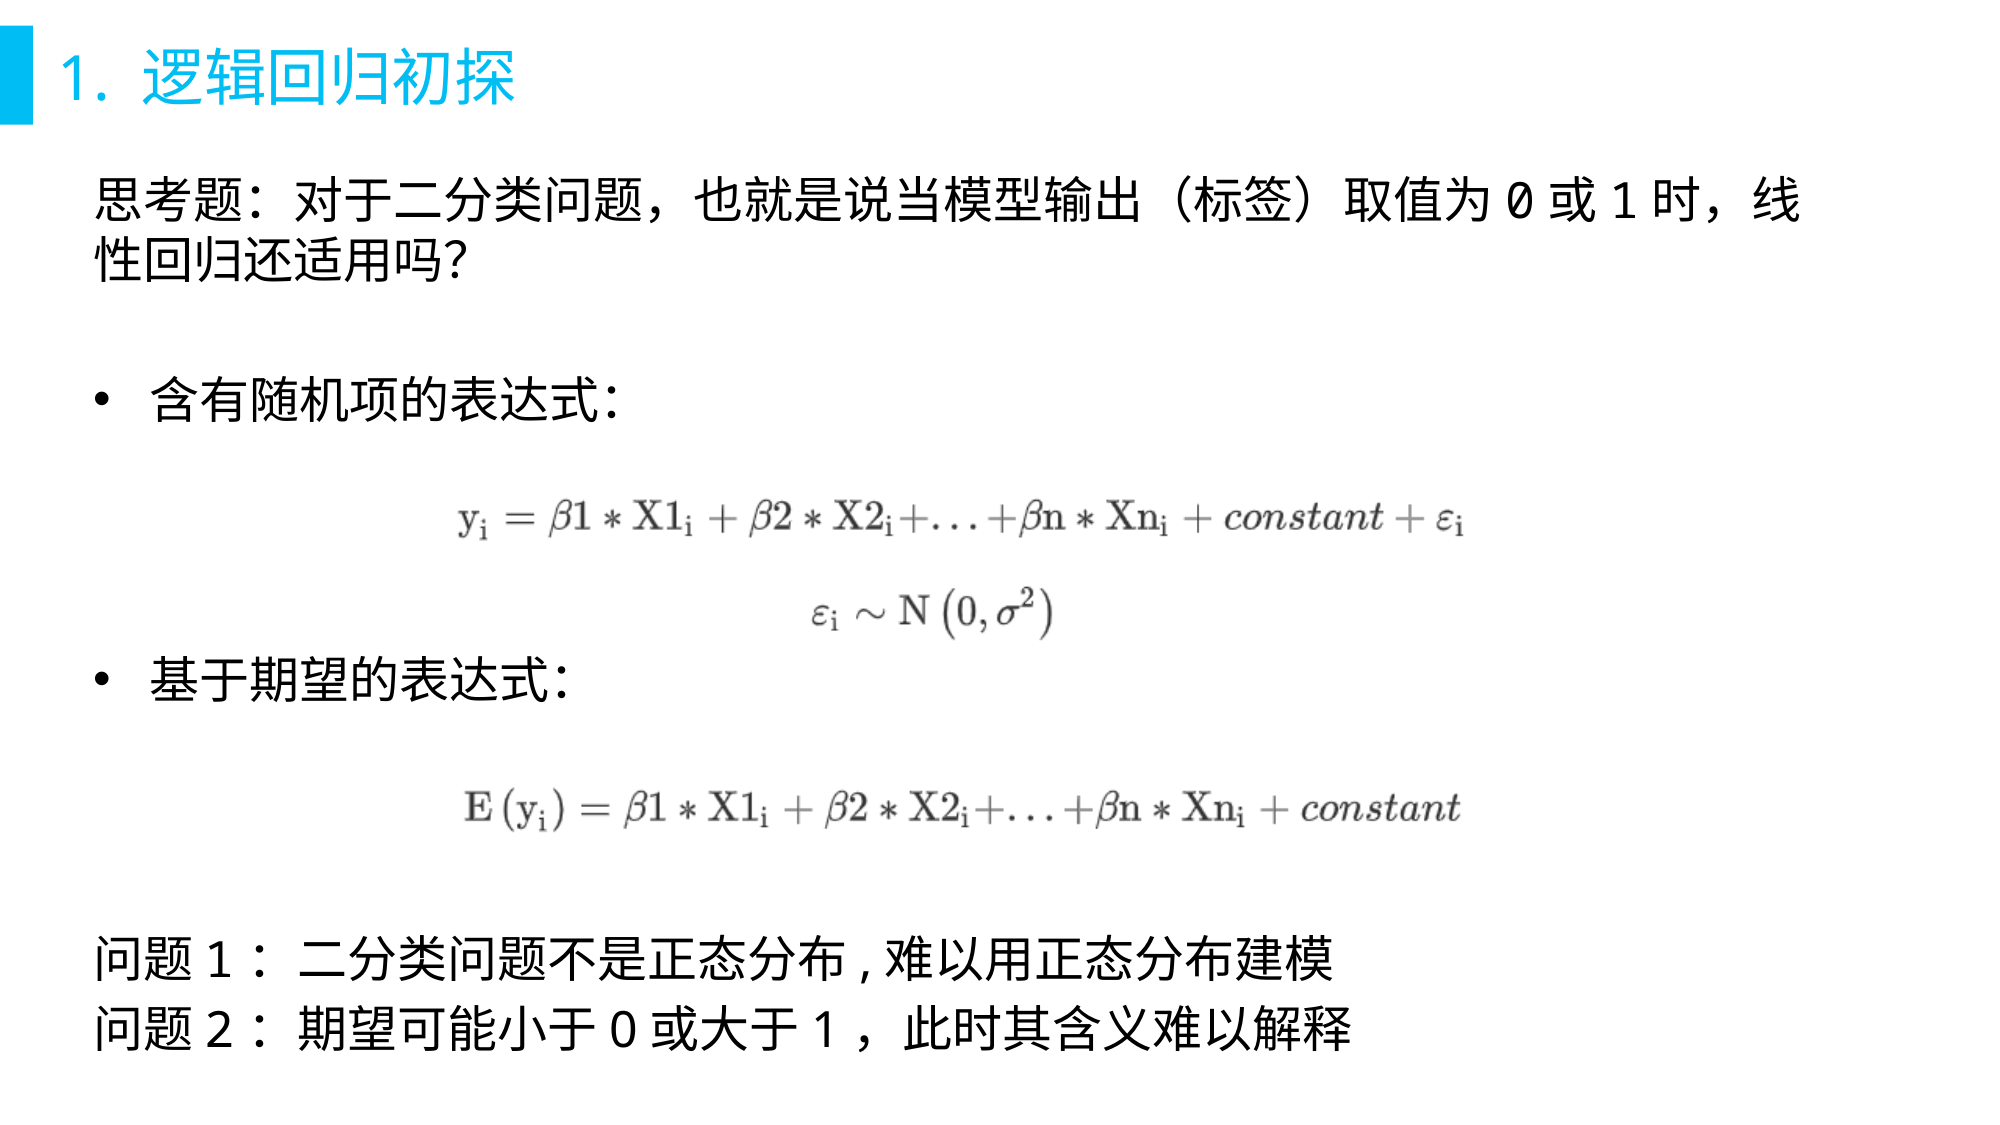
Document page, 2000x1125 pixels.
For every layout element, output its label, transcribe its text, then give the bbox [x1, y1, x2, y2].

picture [392, 448, 1526, 657]
text_box 思考题：对于二分类问题，也就是说当模型输出（标签）取值为0或1时，线性回归还适用吗？ 含有随机项的表达式： 基于期望的表达式： 问题1：二分类问题不是正态分布,难以用正态分布建模 问题2：期望可能小于0或大于1，此时其含义难以解释 [78, 160, 1840, 1082]
title 1. 逻辑回归初探 [42, 25, 1933, 125]
picture [419, 739, 1499, 867]
